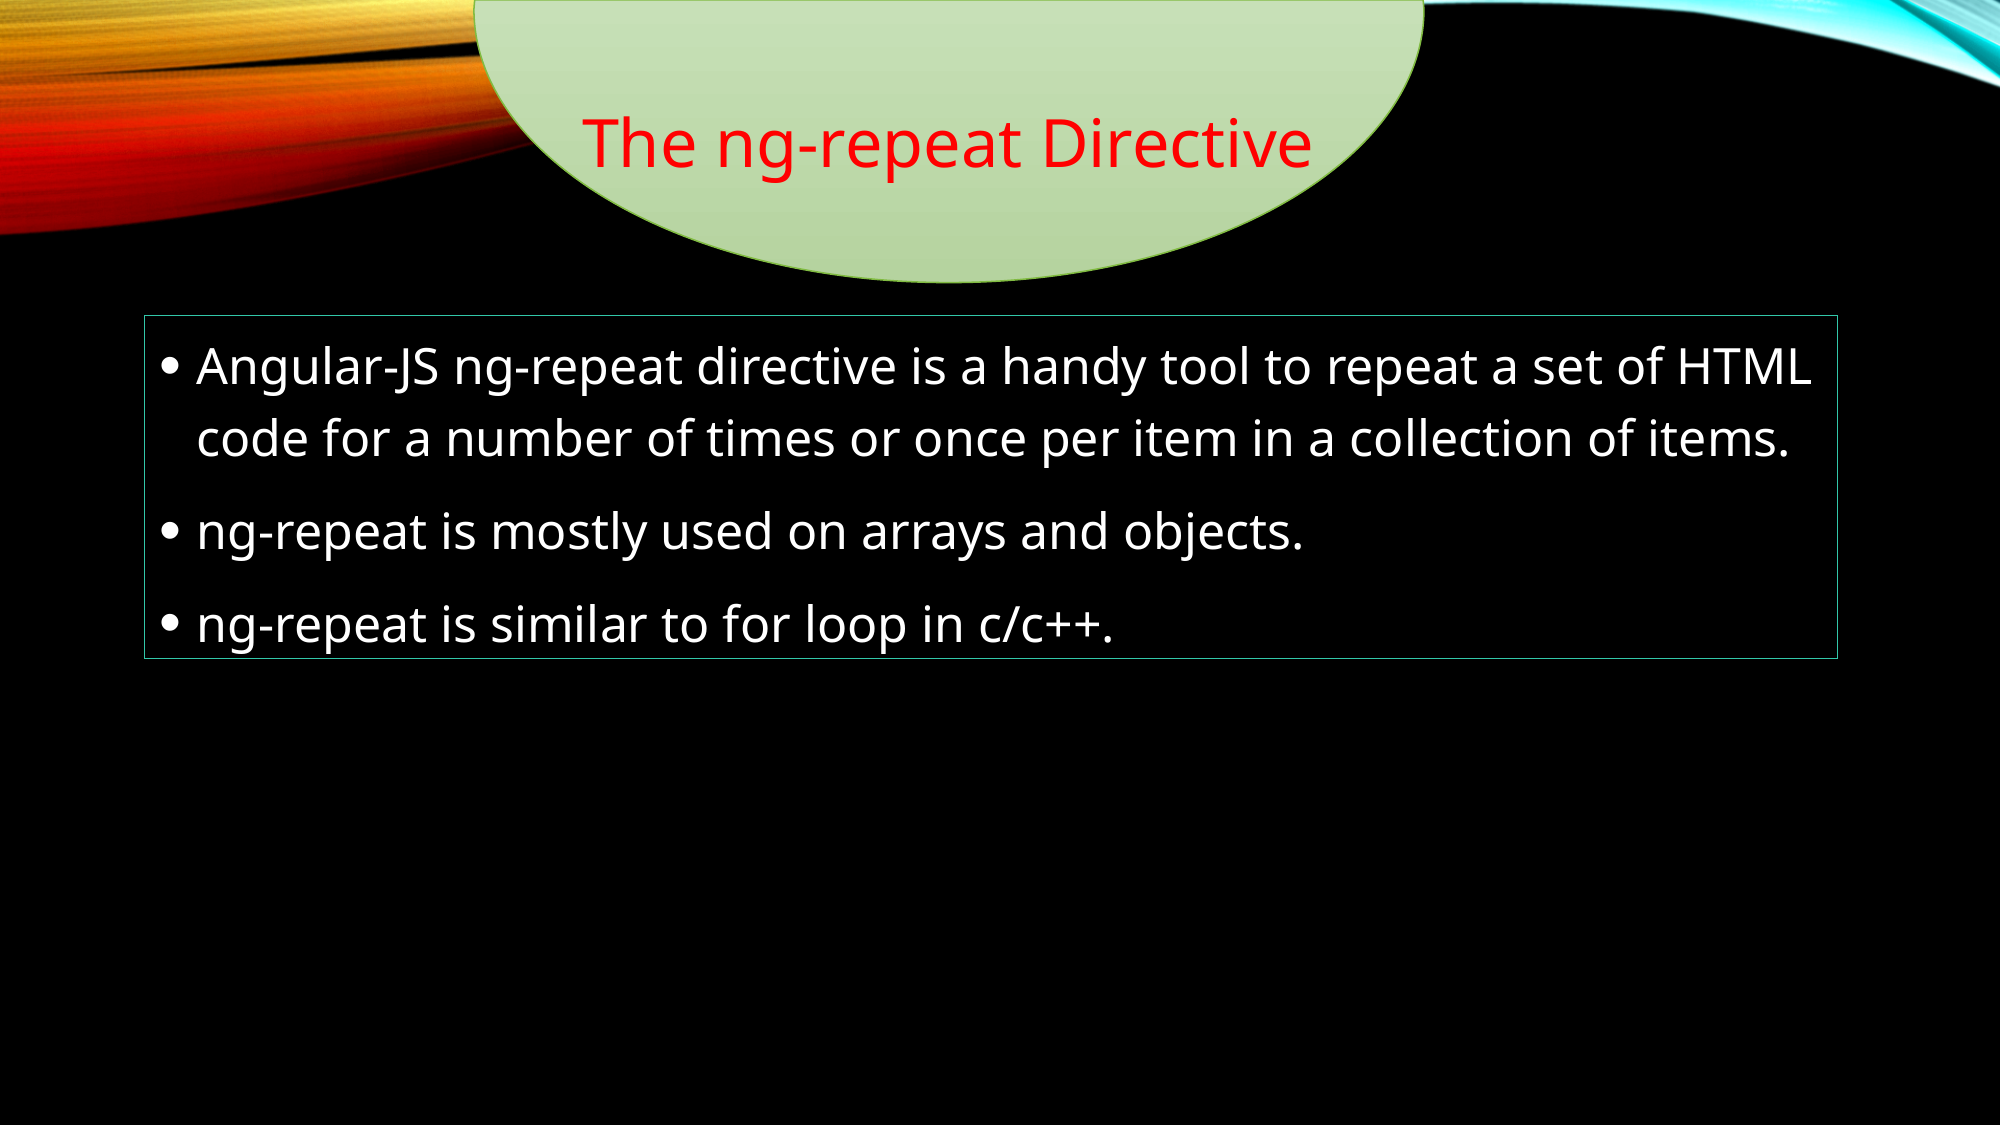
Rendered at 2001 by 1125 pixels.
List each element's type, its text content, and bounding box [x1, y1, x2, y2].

text_box Angular-JS ng-repeat directive is a handy tool to repeat a set of HTML code for a number of times or once per item in a collection of items. ng-repeat is mostly used on arrays and objects. ng-repeat is similar to for loop in c/c++. [144, 315, 1838, 659]
picture [1217, 0, 2000, 237]
text_box The ng-repeat Directive [473, 0, 1425, 284]
picture [0, 0, 681, 237]
